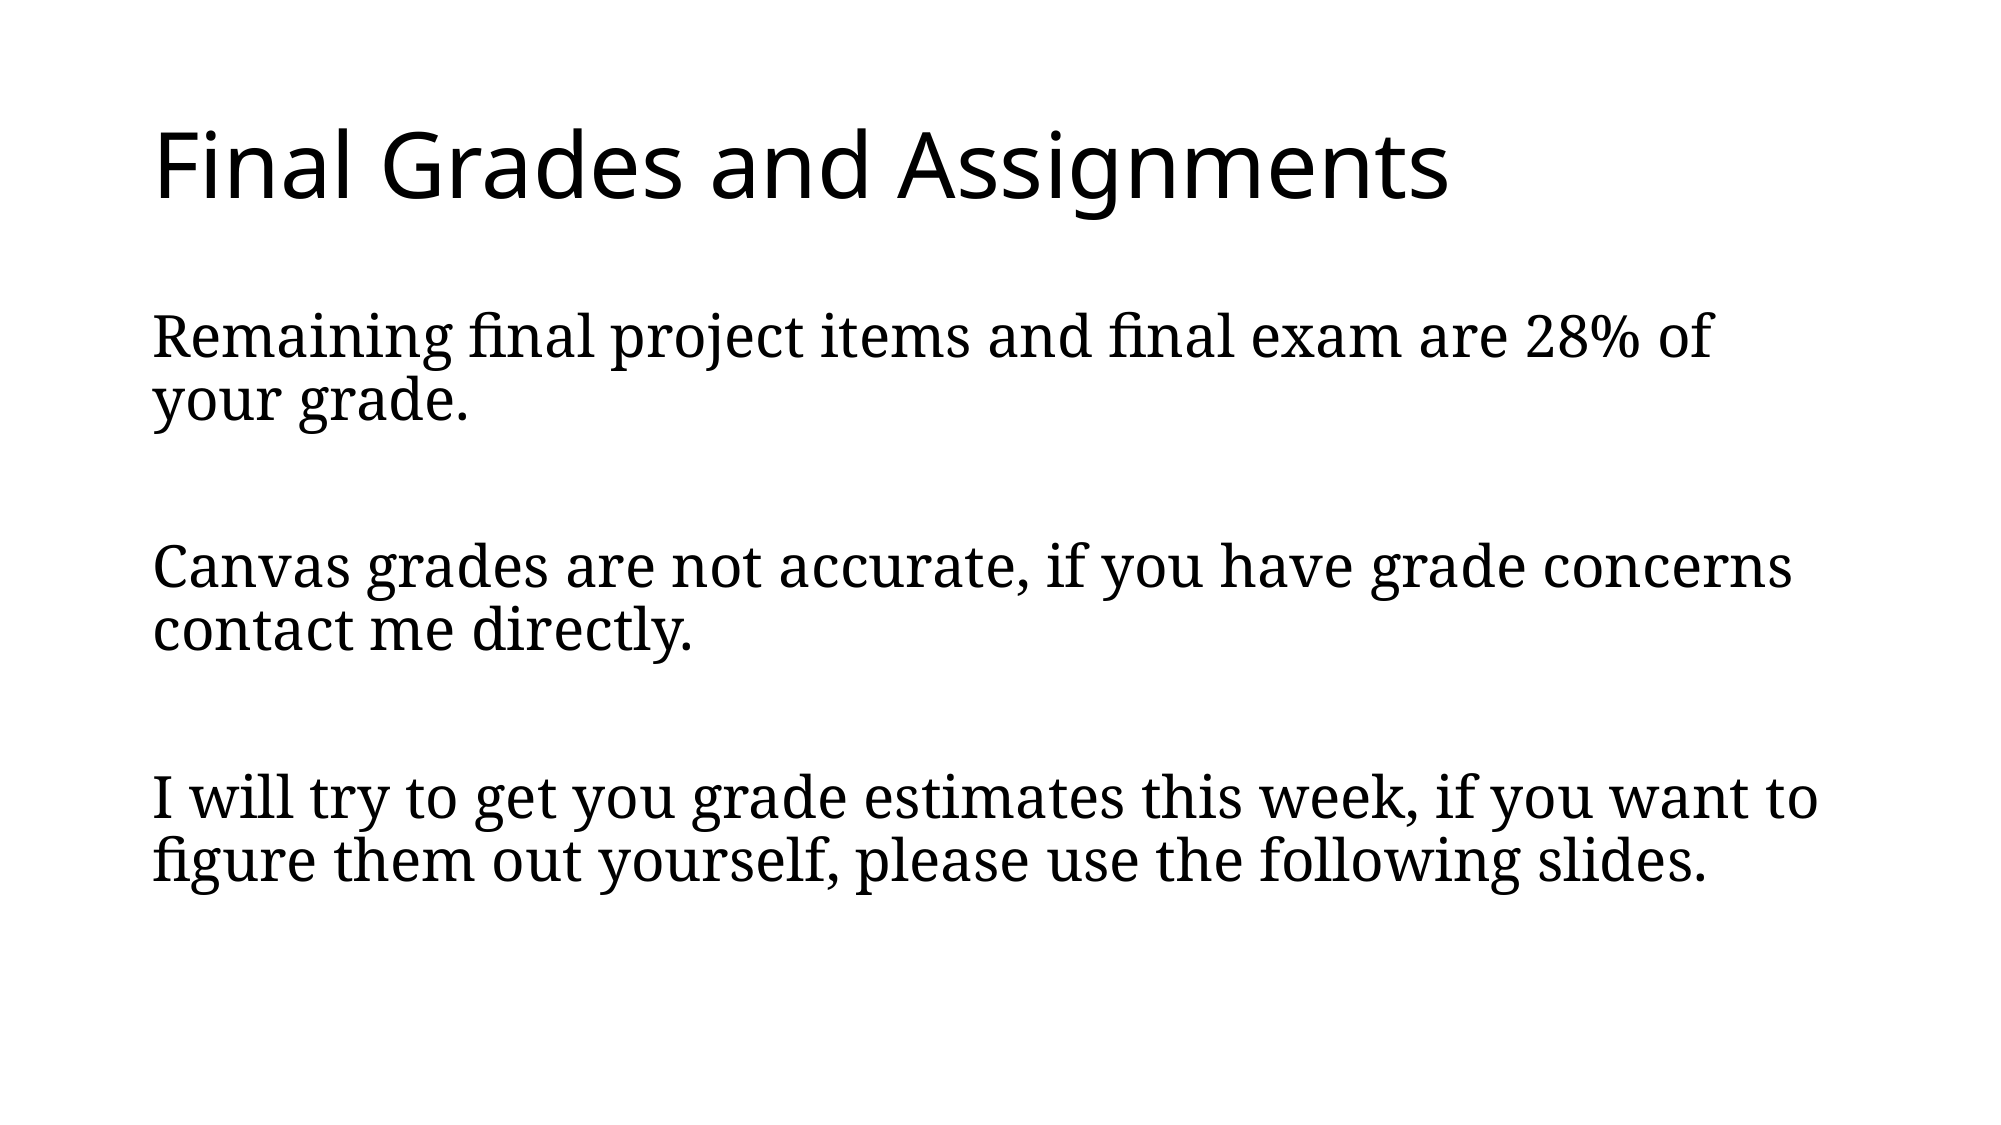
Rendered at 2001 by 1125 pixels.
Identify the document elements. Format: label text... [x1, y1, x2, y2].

list Remaining final project items and final exam are 28% of your grade. Canvas grades are not accurate, if you have grade concerns contact me directly. I will try to get you grade estimates this week, if you want to figure them out yourself, please use the following slides. [137, 299, 1863, 1014]
title Final Grades and Assignments [137, 59, 1863, 278]
